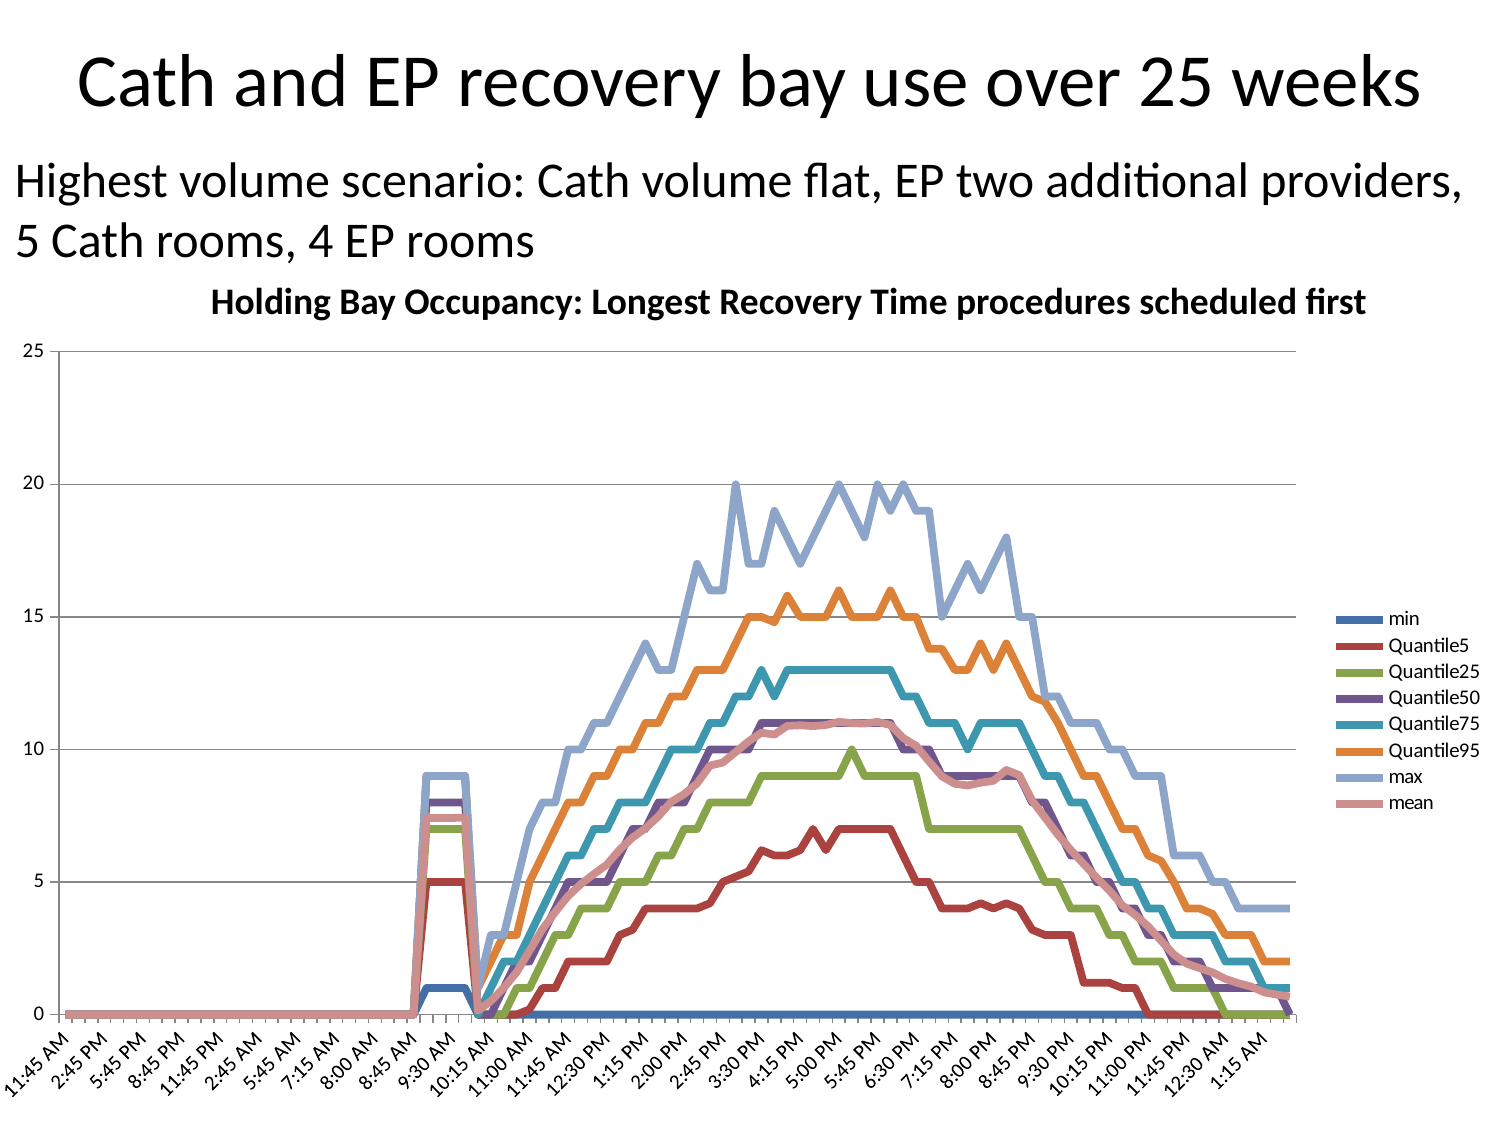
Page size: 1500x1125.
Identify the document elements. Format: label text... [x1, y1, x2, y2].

text_box Highest volume scenario: Cath volume flat, EP two additional providers, 5 Cath rooms, 4 EP rooms [0, 140, 1500, 276]
chart [0, 299, 1500, 1125]
text_box Holding Bay Occupancy: Longest Recovery Time procedures scheduled first [196, 269, 1383, 298]
title Cath and EP recovery bay use over 25 weeks [0, 12, 1500, 140]
